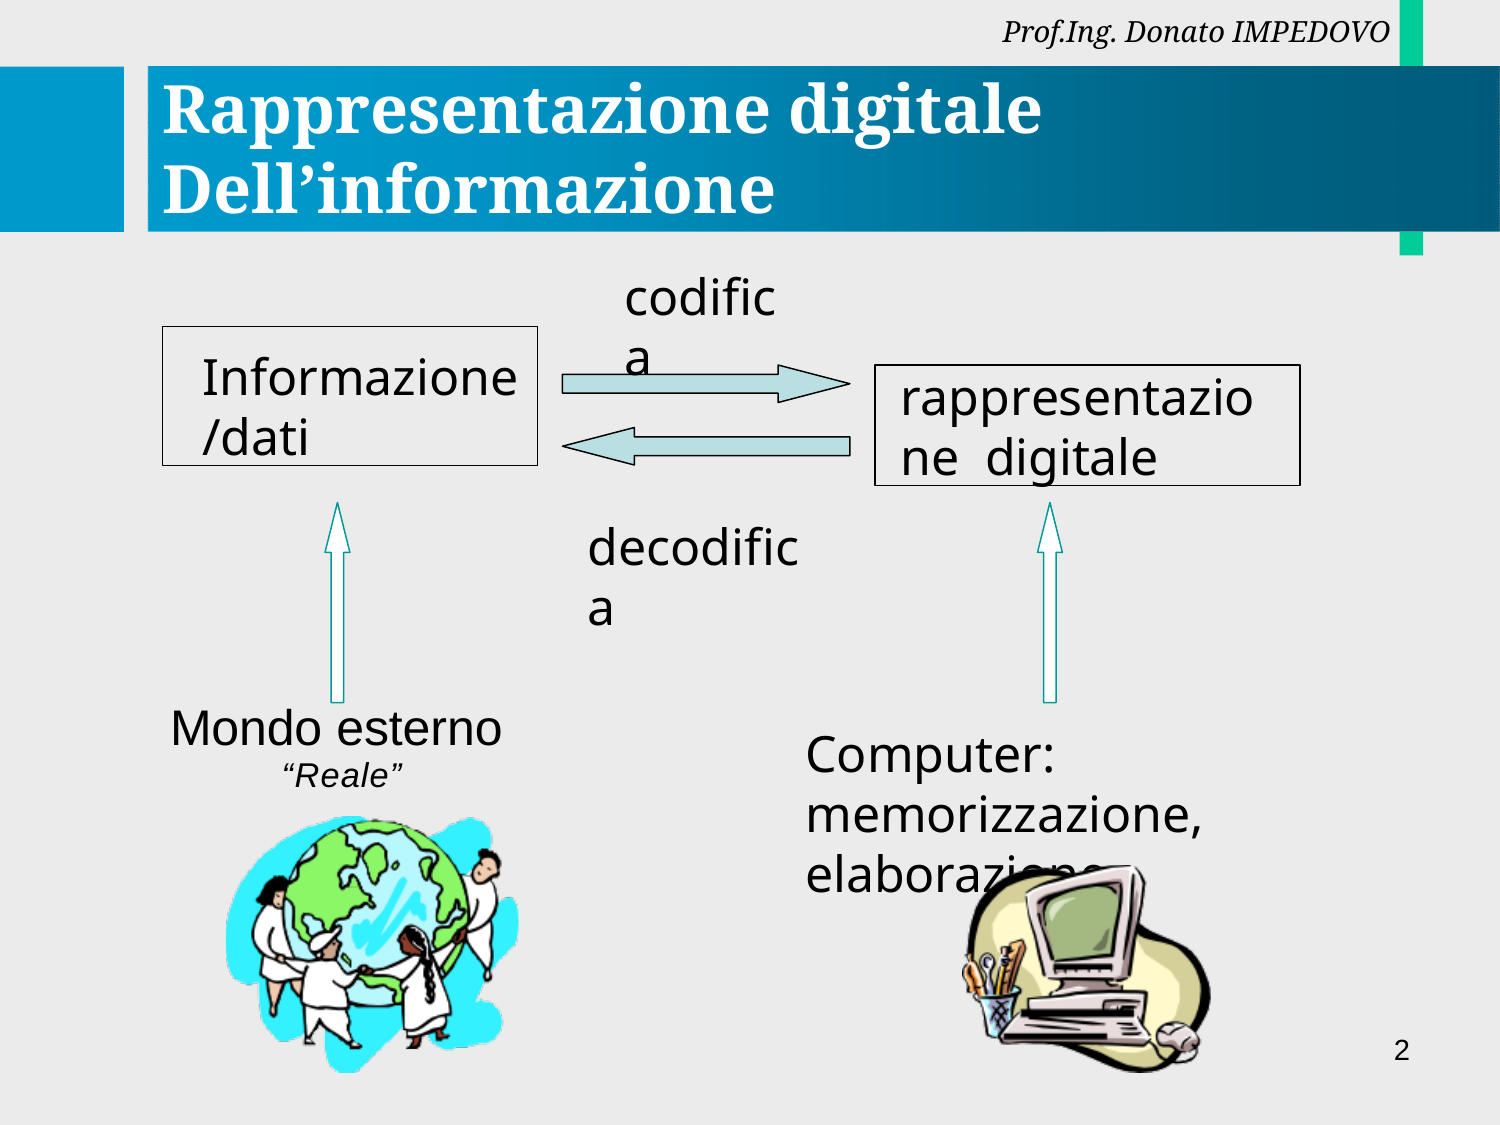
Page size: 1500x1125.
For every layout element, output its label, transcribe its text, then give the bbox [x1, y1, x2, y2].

text_box [1037, 502, 1063, 703]
text_box [0, 66, 100, 232]
text_box Prof.Ing. Donato IMPEDOVO [1000, 10, 1393, 48]
text_box [562, 427, 850, 465]
text_box 2 [1389, 1031, 1415, 1067]
text_box [225, 816, 519, 1073]
text_box Mondo esterno “Reale” [167, 695, 506, 794]
text_box decodifica [585, 513, 810, 636]
text_box [324, 502, 350, 695]
text_box [1400, 66, 1500, 232]
text_box Informazione /dati [162, 326, 538, 466]
text_box [562, 369, 850, 403]
text_box rappresentazione digitale [875, 365, 1300, 486]
text_box [1399, 0, 1424, 66]
text_box [1399, 232, 1424, 256]
text_box [962, 865, 1211, 1073]
text_box Computer: memorizzazione, elaborazione [803, 720, 1425, 903]
title Rappresentazione digitale Dell’informazione [100, 64, 1400, 255]
text_box codifica [622, 263, 794, 386]
